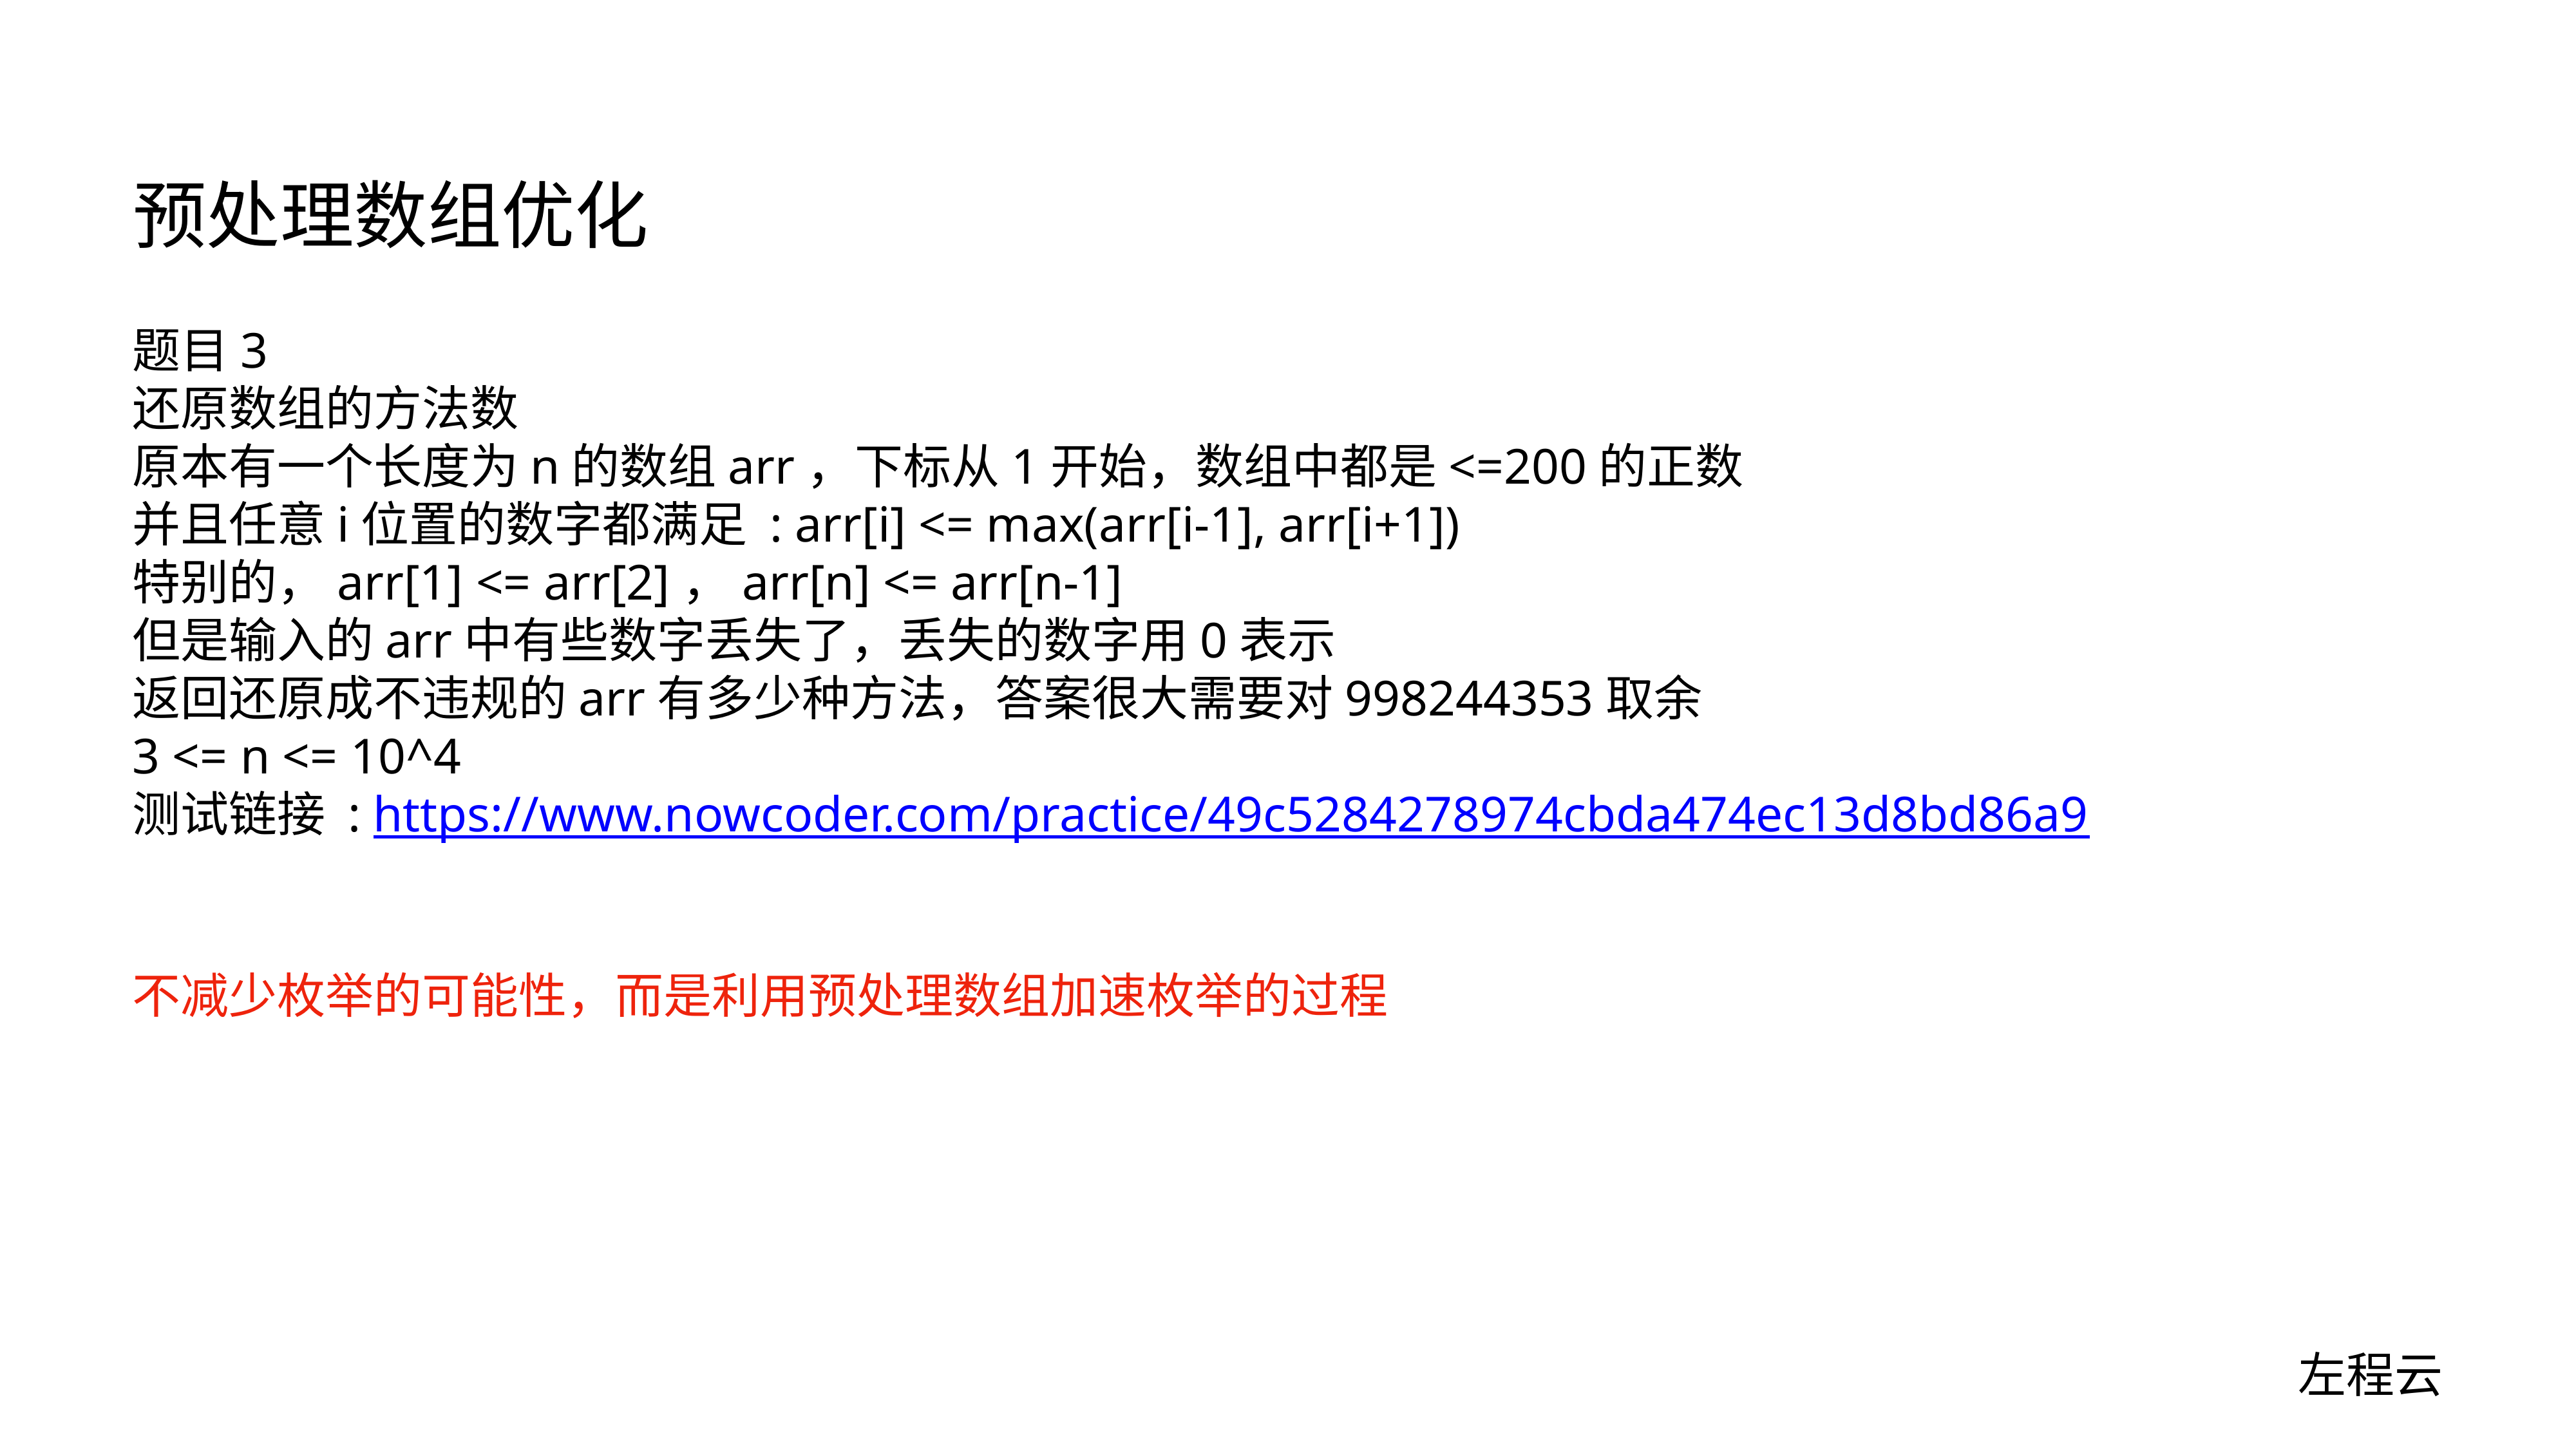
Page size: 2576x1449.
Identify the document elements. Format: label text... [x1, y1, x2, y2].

title 预处理数组优化 [127, 48, 2449, 263]
text_box 左程云 [127, 1339, 2449, 1408]
text_box 题目3 还原数组的方法数 原本有一个长度为n的数组arr，下标从1开始，数组中都是<=200的正数 并且任意i位置的数字都满足 : arr[i] <= max(arr[i-1], arr[i+1]) 特别的，arr[1] <= arr[2]，arr[n] <= arr[n-1] 但是输入的arr中有些数字丢失了，丢失的数字用0表示 返回还原成不违规的arr有多少种方法，答案很大需要对998244353取余 3 <= n <= 10^4 测试链接 : https://www.nowcoder.com/practice/49c5284278974cbda474ec13d8bd86a9 不减少枚举的可能性，而是利用预处理数组加速枚举的过程 [127, 314, 2449, 1304]
